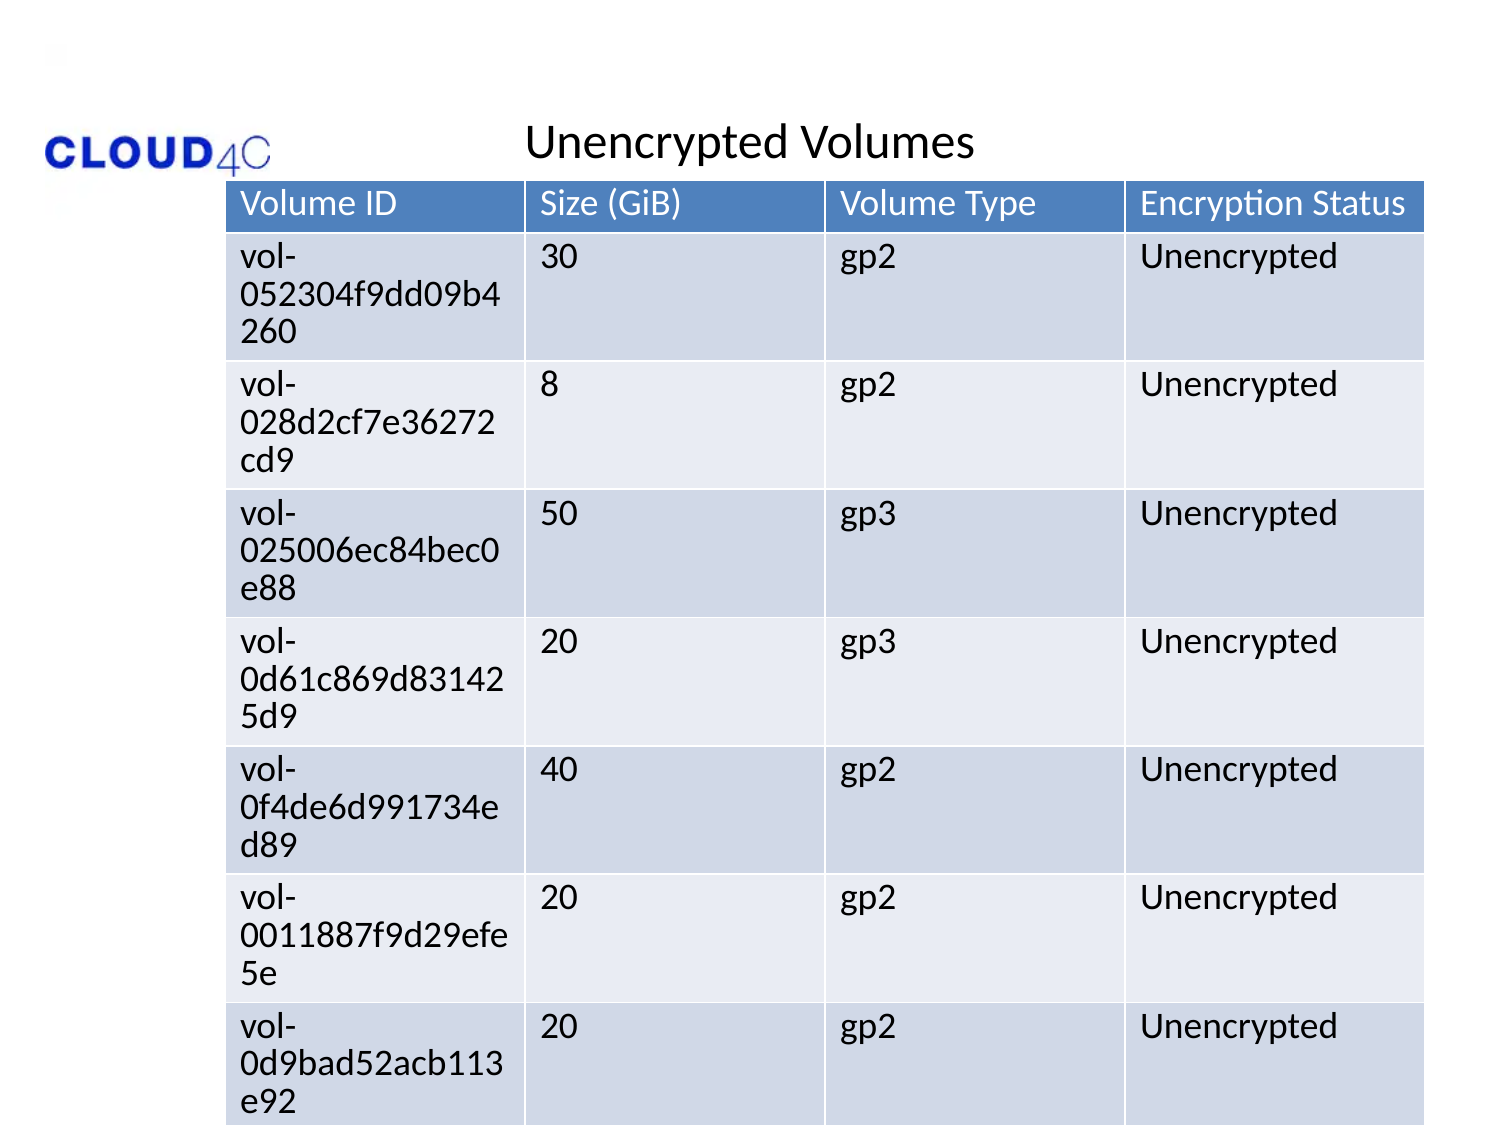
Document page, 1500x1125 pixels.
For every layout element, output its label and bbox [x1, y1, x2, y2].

table_cell [526, 234, 824, 360]
table_cell [826, 490, 1124, 617]
table_cell [826, 362, 1124, 488]
table_cell [226, 362, 524, 488]
table_cell [1126, 618, 1424, 745]
table_header [526, 181, 824, 232]
table_cell [1126, 362, 1424, 488]
table_cell [1126, 490, 1424, 617]
table_cell [526, 362, 824, 488]
table_cell [826, 747, 1124, 873]
table_cell [526, 618, 824, 745]
table_cell [226, 490, 524, 617]
table_cell [526, 747, 824, 873]
table_header [271, 181, 524, 232]
table_header [826, 181, 1124, 232]
table_cell [1126, 875, 1424, 1002]
table_cell [526, 1003, 824, 1125]
table_cell [526, 875, 824, 1002]
table_cell [226, 747, 524, 873]
table_cell [226, 1003, 524, 1125]
table_cell [826, 1003, 1124, 1125]
table_cell [826, 618, 1124, 745]
picture [44, 44, 271, 271]
table_cell [826, 875, 1124, 1002]
table_cell [1126, 1003, 1424, 1125]
table_cell [226, 234, 524, 360]
table_header [1126, 181, 1424, 232]
table_cell [226, 875, 524, 1002]
title [271, 45, 1425, 179]
table_cell [1126, 747, 1424, 873]
table_cell [526, 490, 824, 617]
table_cell [826, 234, 1124, 360]
table_cell [226, 618, 524, 745]
table_cell [1126, 234, 1424, 360]
